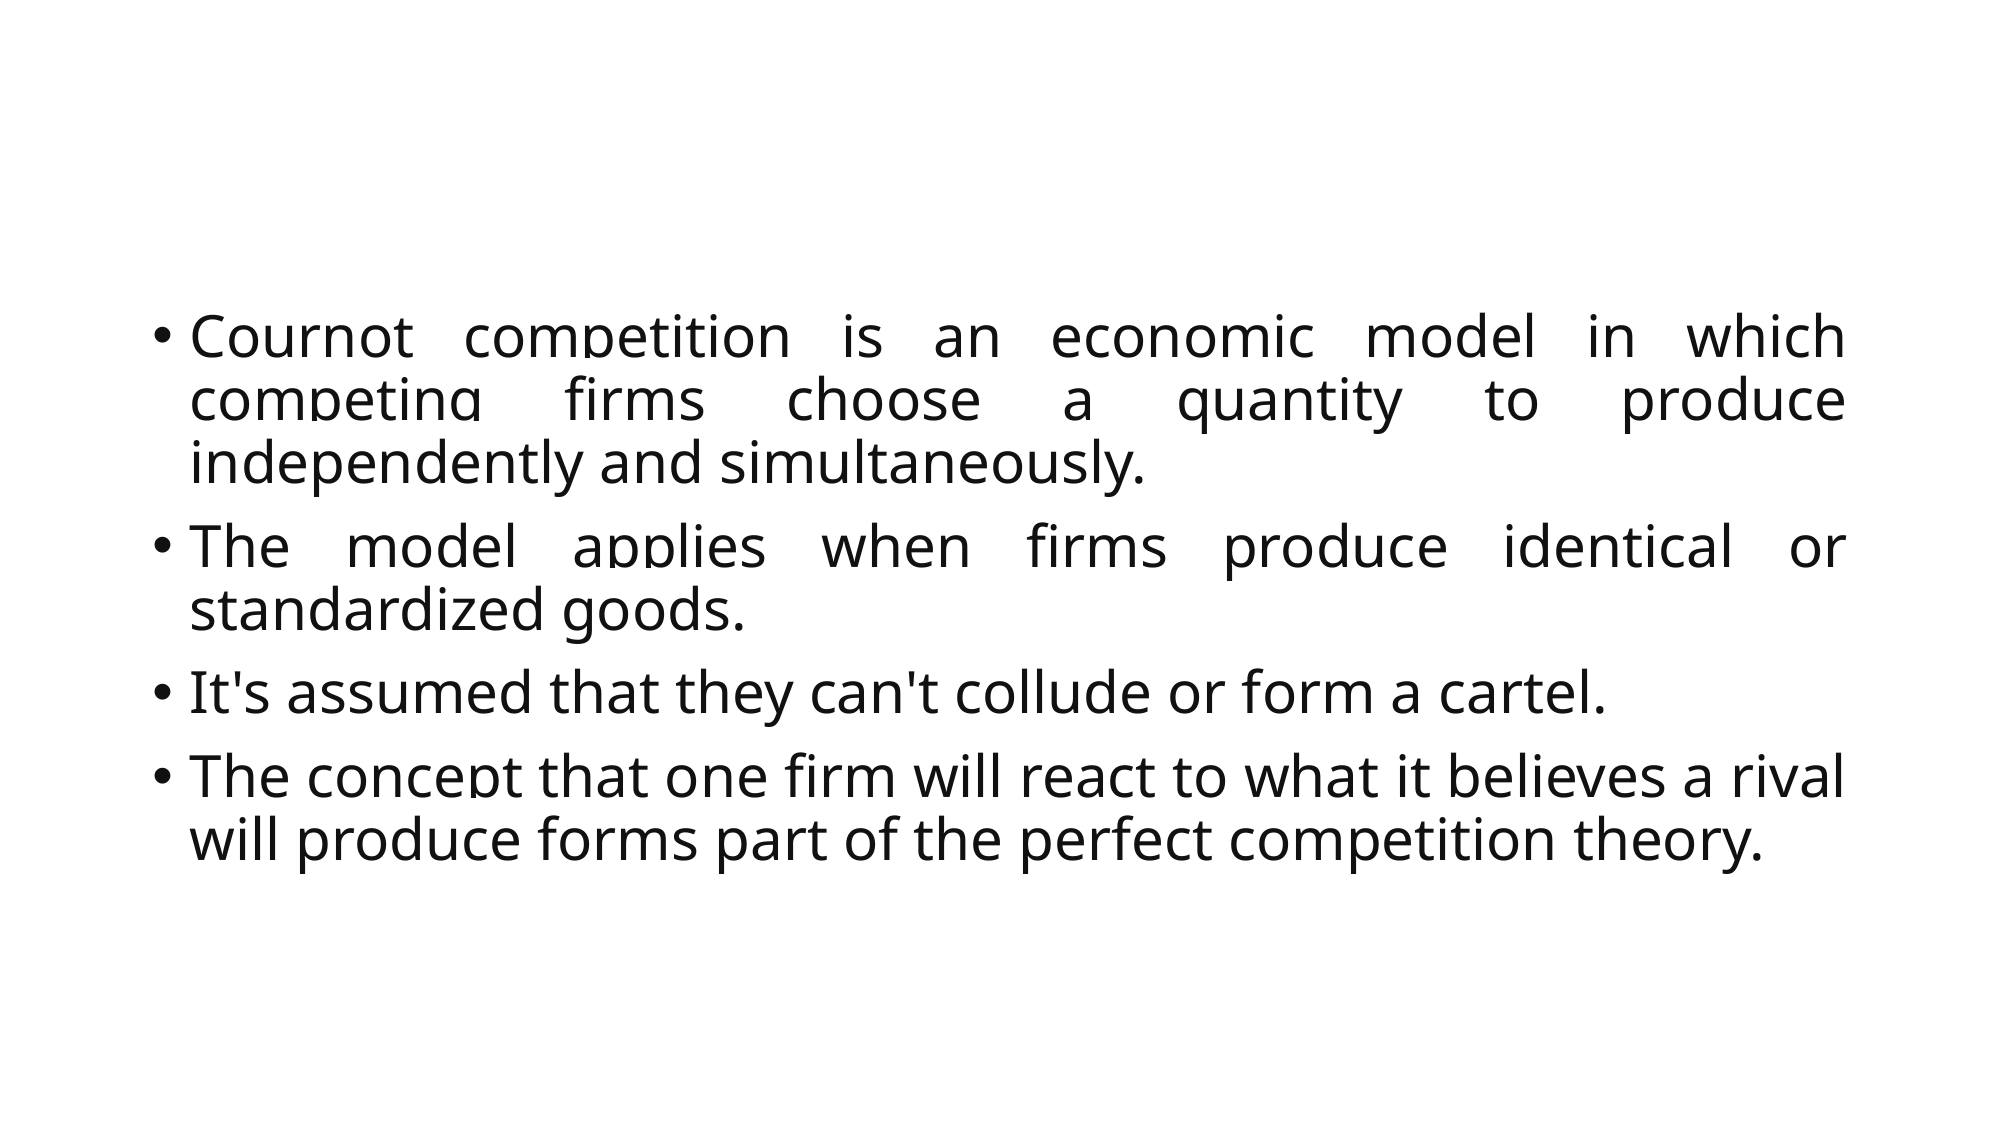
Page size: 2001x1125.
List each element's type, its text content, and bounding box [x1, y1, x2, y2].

list Cournot competition is an economic model in which competing firms choose a quantity to produce independently and simultaneously. The model applies when firms produce identical or standardized goods. It's assumed that they can't collude or form a cartel. The concept that one firm will react to what it believes a rival will produce forms part of the perfect competition theory. [137, 299, 1863, 1014]
